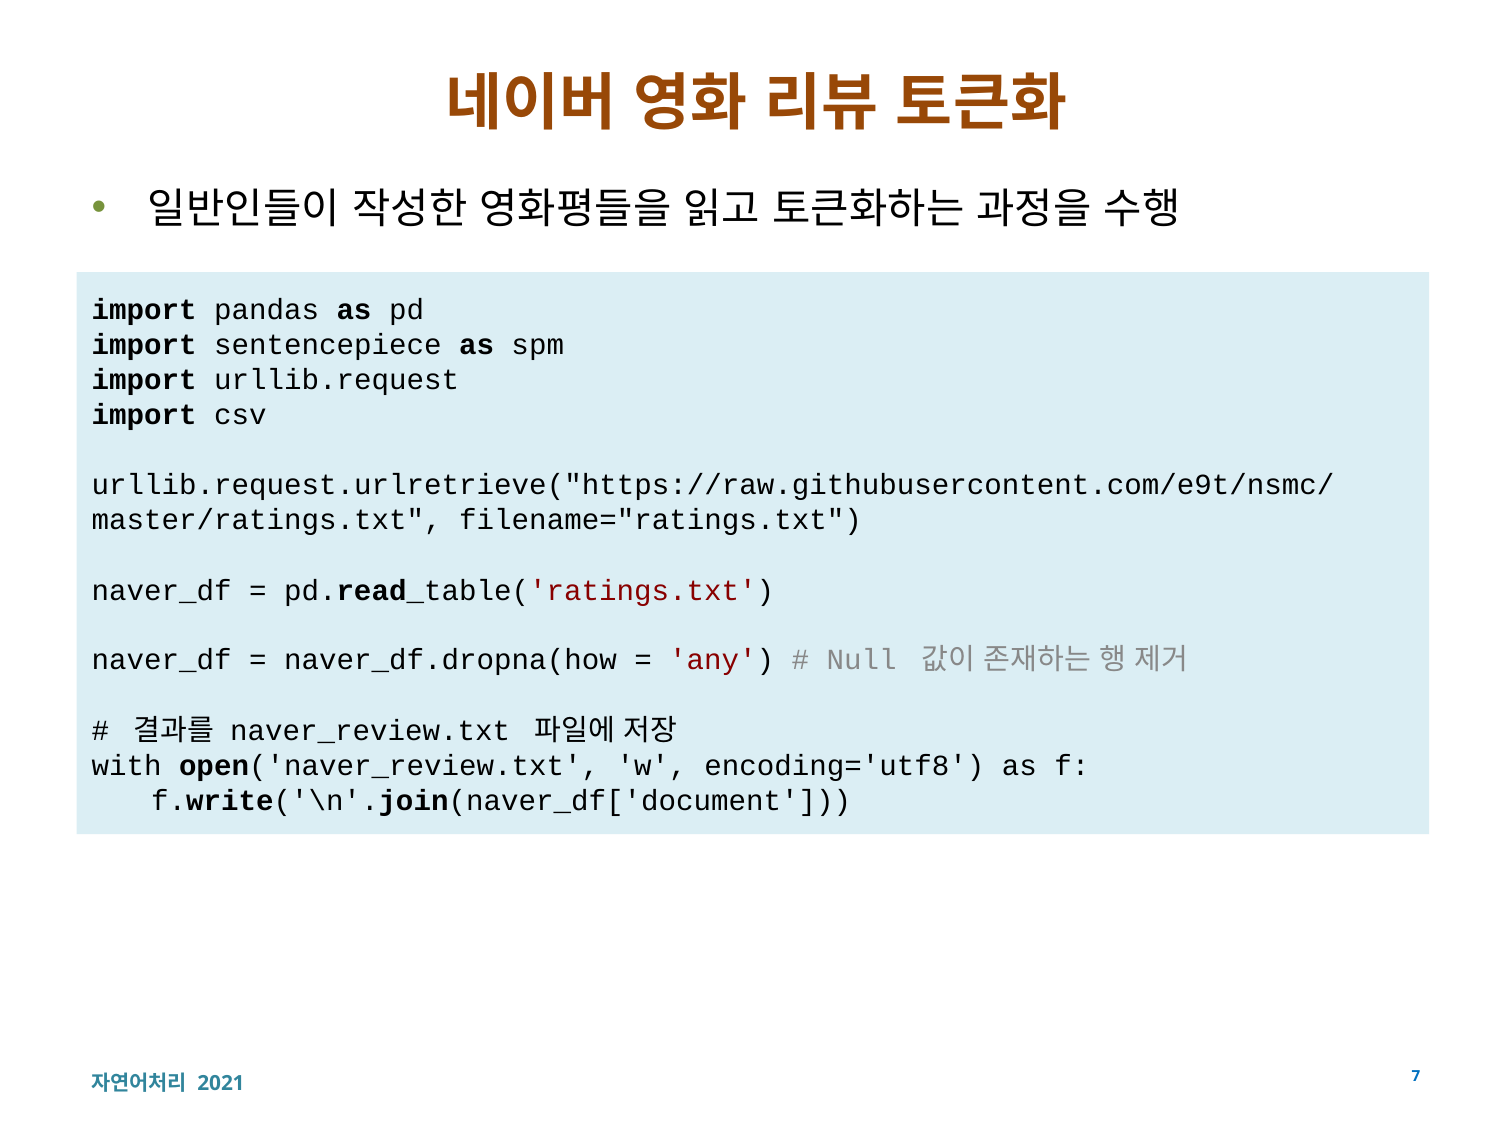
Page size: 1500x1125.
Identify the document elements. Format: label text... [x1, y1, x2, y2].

text_box import pandas as pd import sentencepiece as spm import urllib.request import csv urllib.request.urlretrieve("https://raw.githubusercontent.com/e9t/nsmc/master/ratings.txt", filename="ratings.txt") naver_df = pd.read_table('ratings.txt') naver_df = naver_df.dropna(how = 'any') # Null 값이 존재하는 행 제거 # 결과를 naver_review.txt 파일에 저장 with open('naver_review.txt', 'w', encoding='utf8') as f: f.write('\n'.join(naver_df['document'])) [76, 272, 1430, 835]
list 일반인들이 작성한 영화평들을 읽고 토큰화하는 과정을 수행 [76, 148, 1471, 268]
title 네이버 영화 리뷰 토큰화 [76, 54, 1437, 145]
